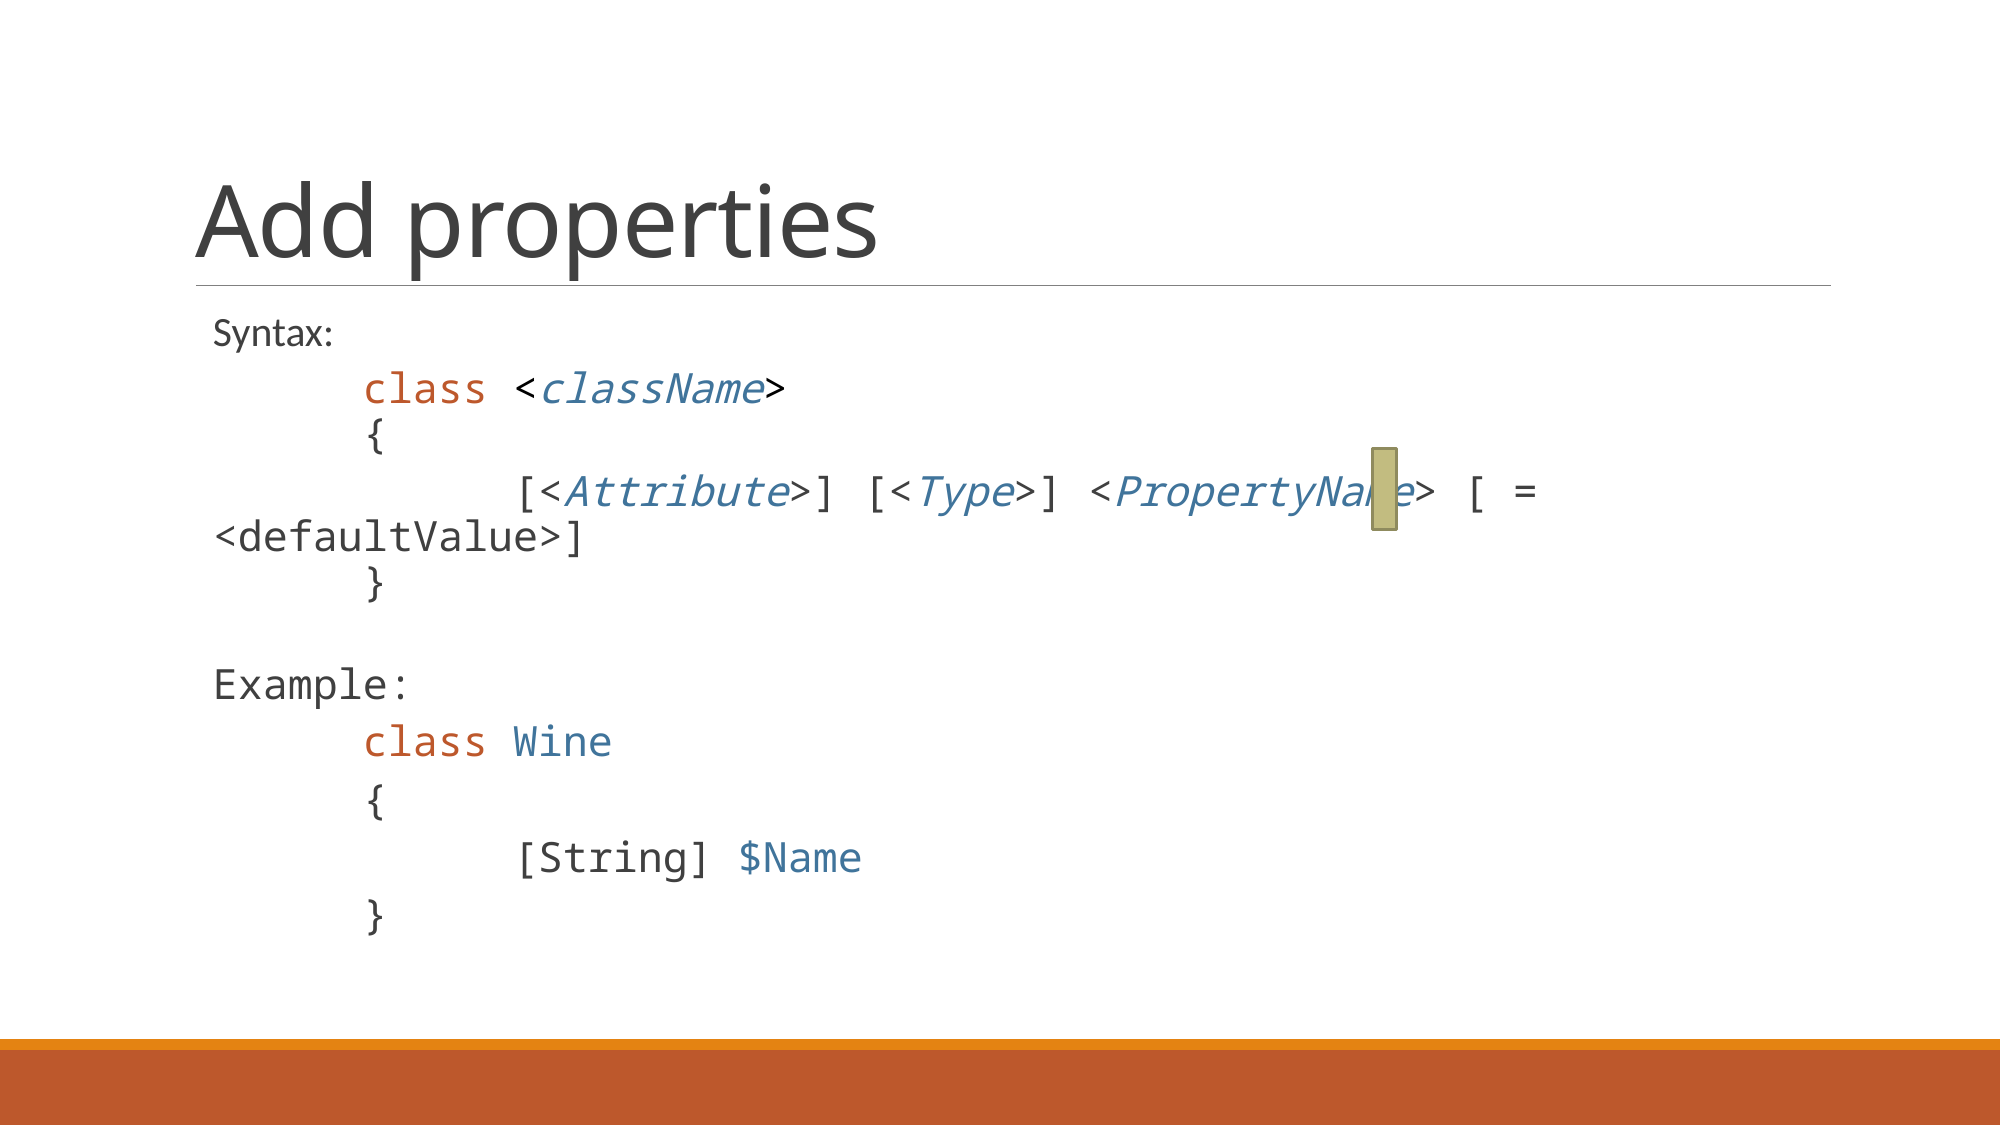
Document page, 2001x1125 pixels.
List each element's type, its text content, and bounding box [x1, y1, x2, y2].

list Syntax: class <className> { [<Attribute>] [<Type>] <PropertyName> [ = <defaultValue>] } Example: class Wine { [String] $Name } [180, 302, 1830, 1005]
title Add properties [180, 47, 1830, 285]
text_box [1371, 447, 1398, 531]
